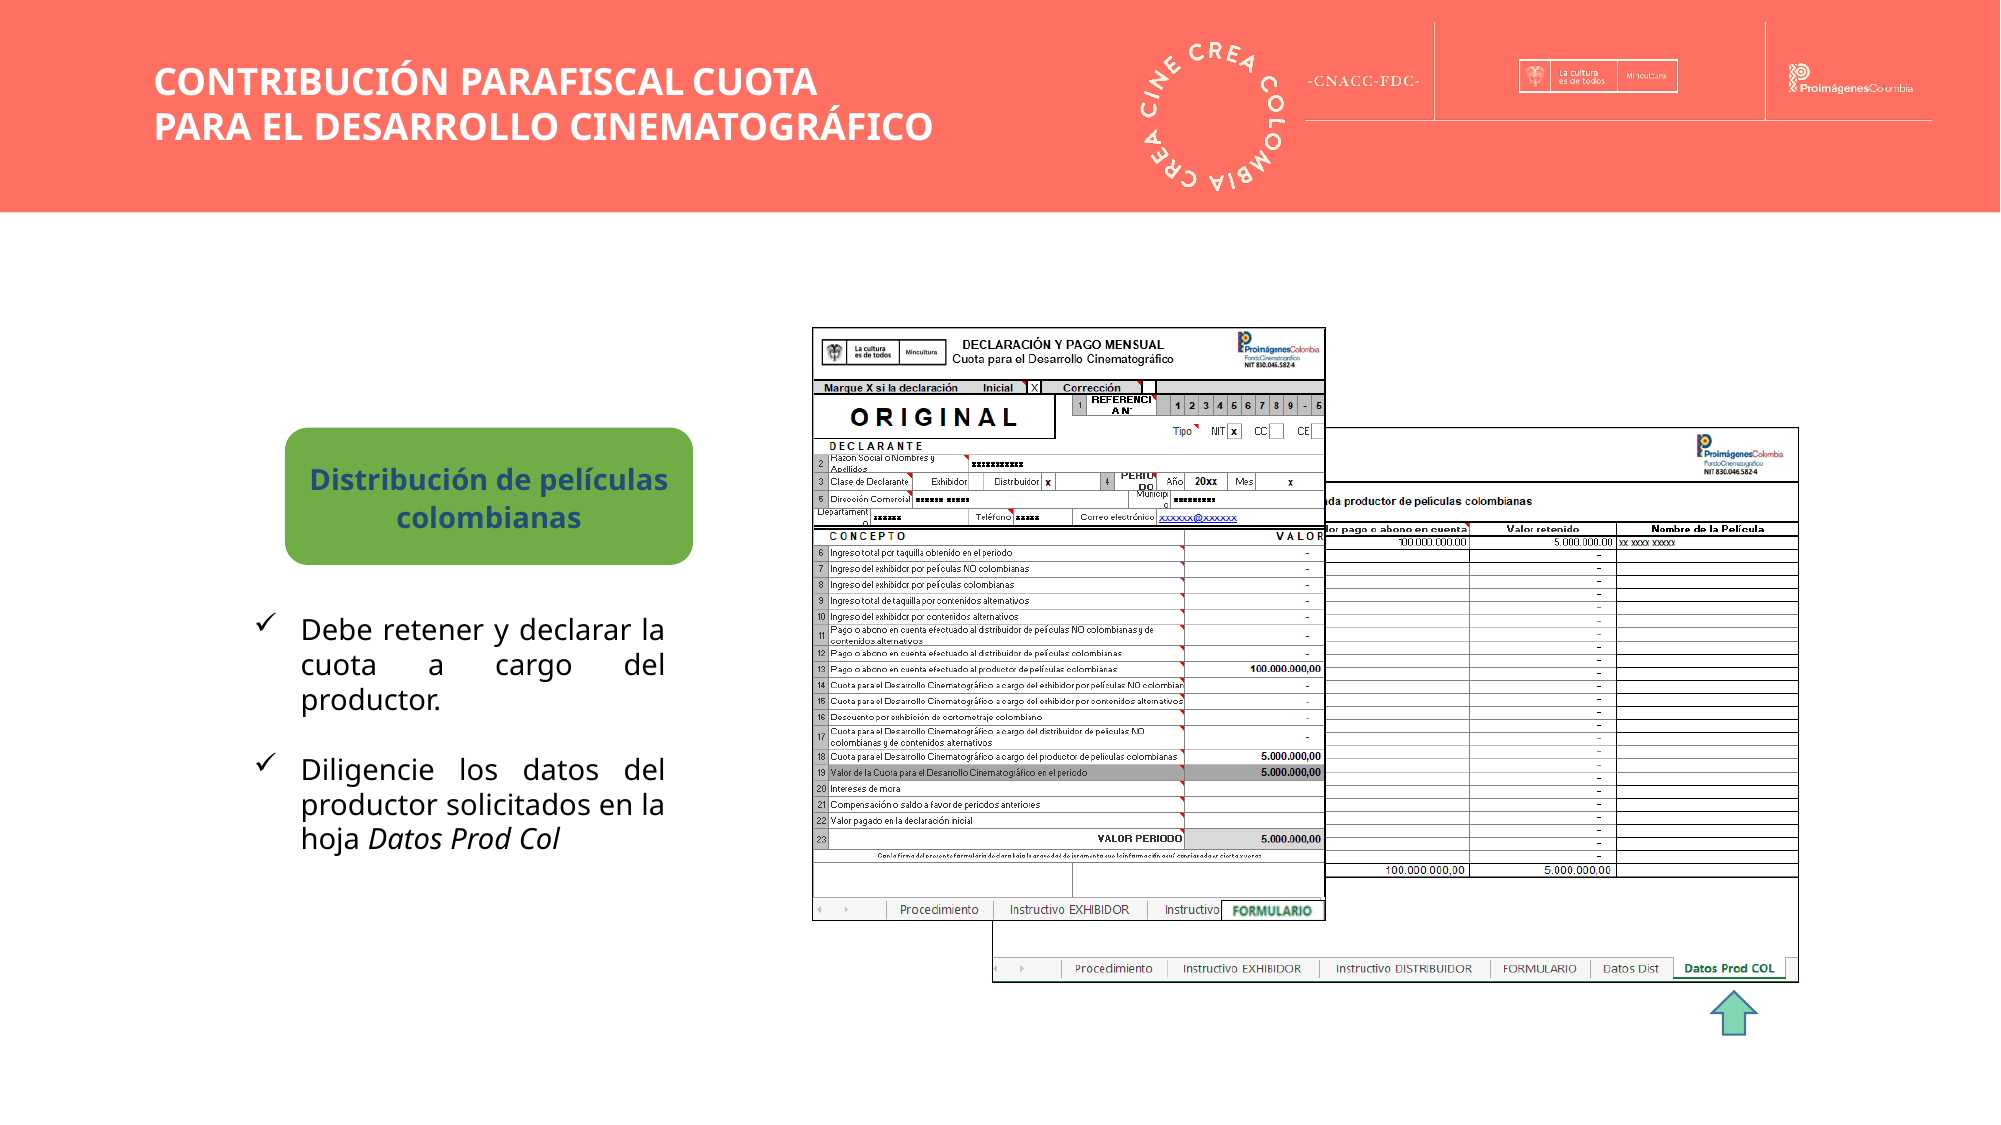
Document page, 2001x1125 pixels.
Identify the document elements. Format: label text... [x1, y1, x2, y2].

text_box [0, 0, 2000, 213]
text_box Debe retener y declarar la cuota a cargo del productor. Diligencie los datos del productor solicitados en la hoja Datos Prod Col [238, 603, 681, 864]
text_box CONTRIBUCIÓN PARAFISCAL CUOTA PARA EL DESARROLLO CINEMATOGRÁFICO [45, 50, 1046, 155]
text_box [812, 327, 1326, 921]
text_box Distribución de películas colombianas [283, 426, 695, 566]
text_box [1709, 989, 1759, 1036]
picture [1140, 22, 1933, 191]
picture [818, 335, 950, 370]
picture [991, 427, 1799, 983]
